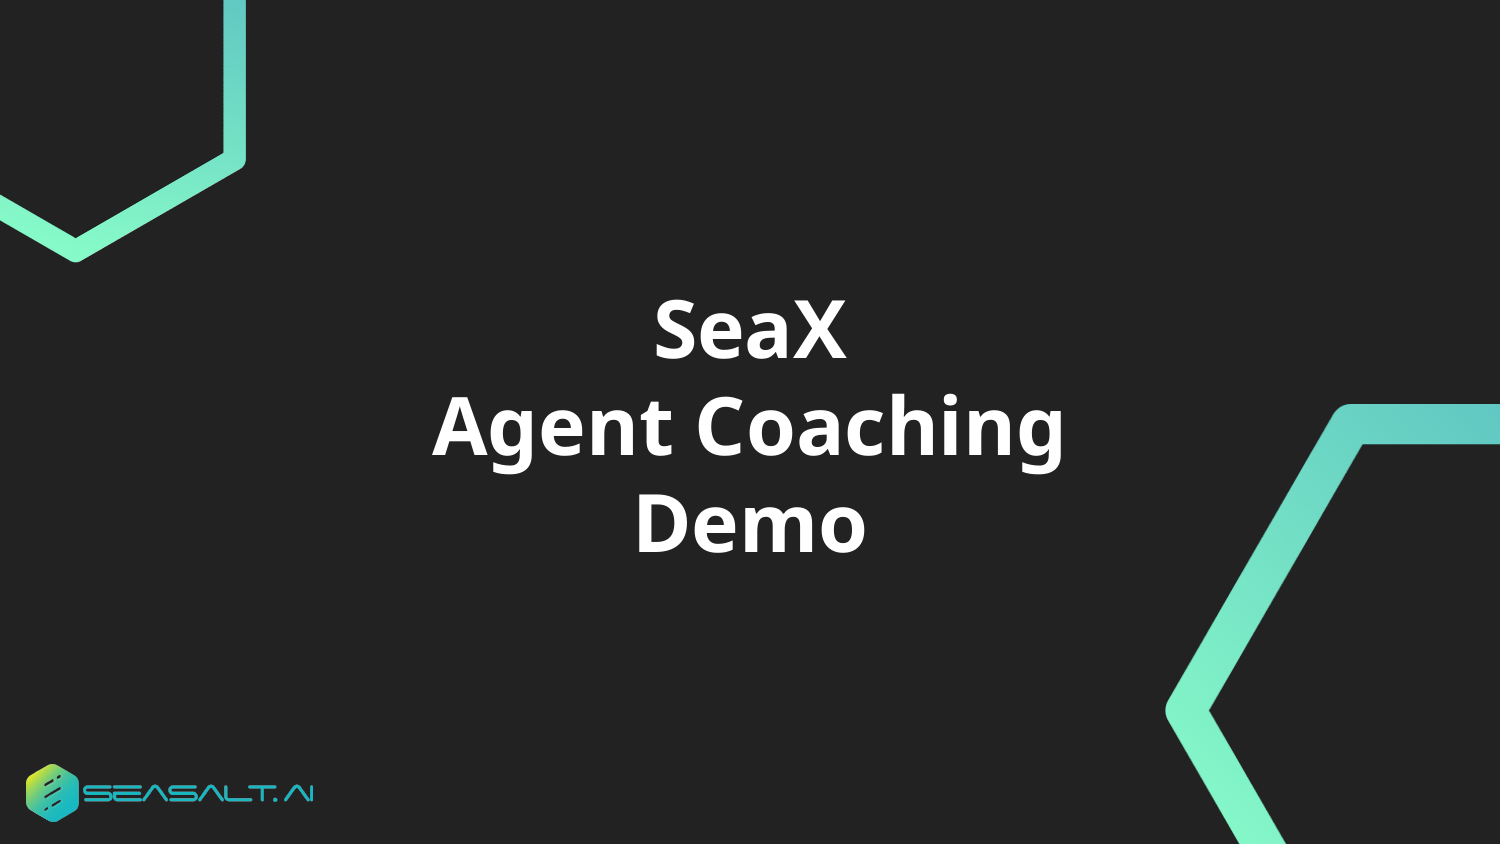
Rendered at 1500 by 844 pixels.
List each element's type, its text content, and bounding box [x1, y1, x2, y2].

title SeaX Agent Coaching Demo [231, 260, 1269, 584]
picture [1165, 404, 1500, 844]
picture [26, 764, 313, 822]
picture [0, 0, 329, 307]
